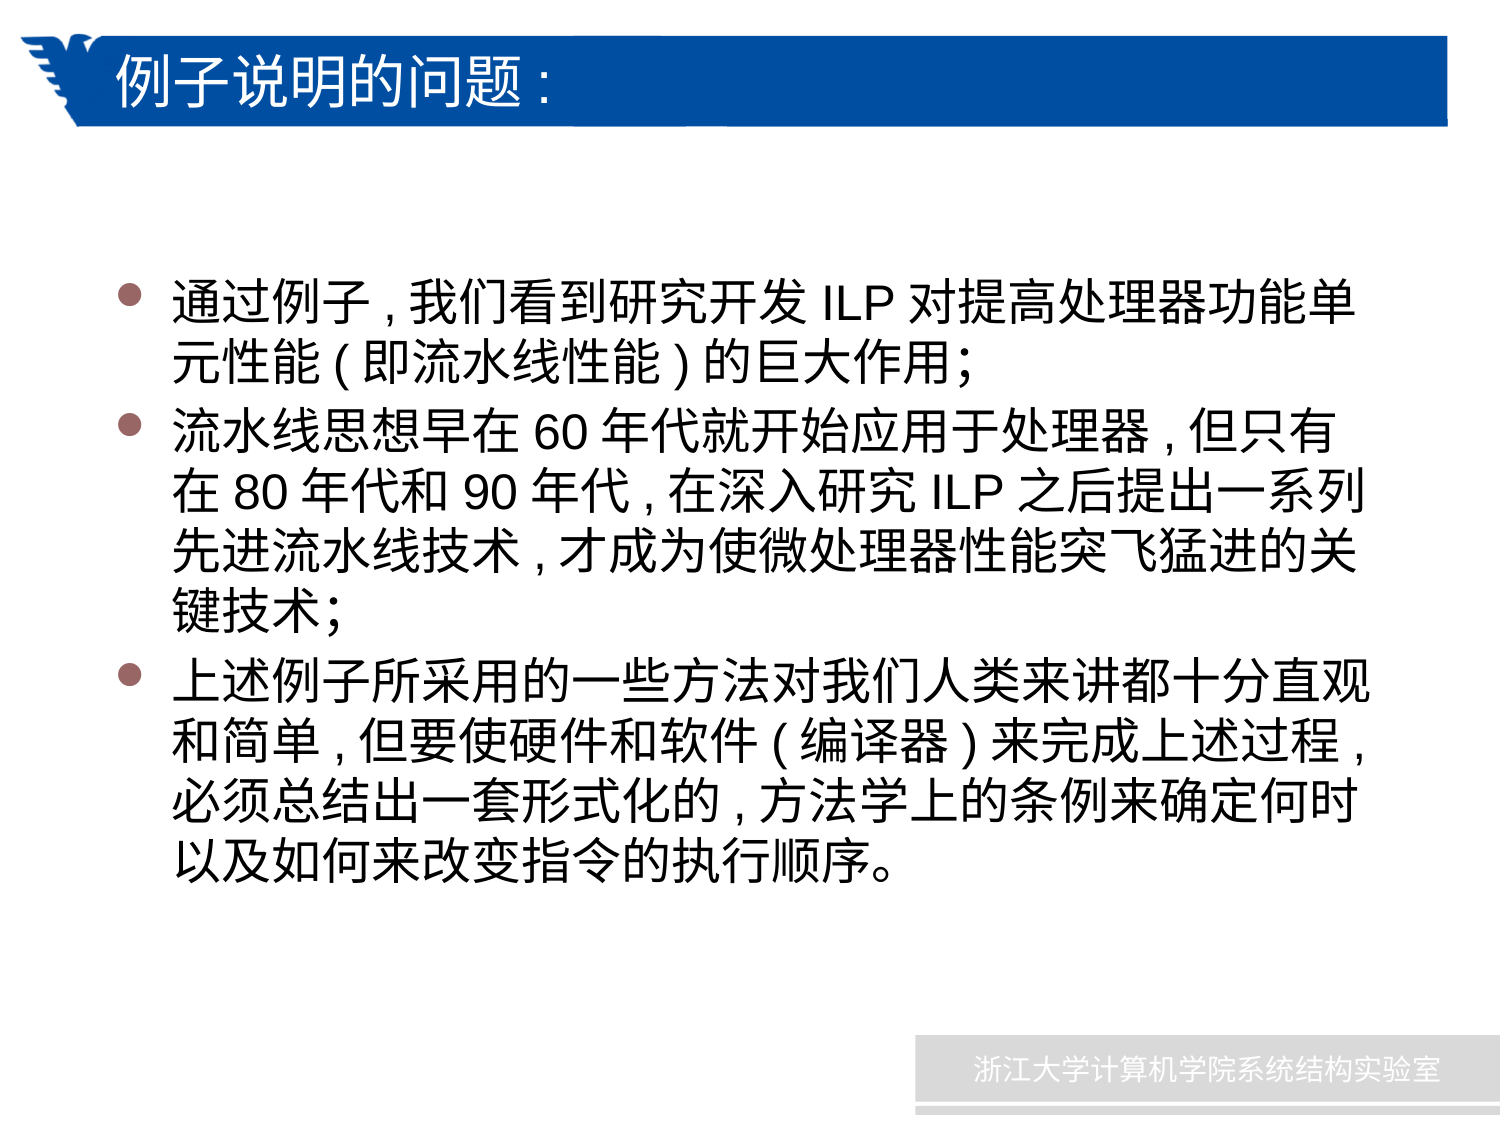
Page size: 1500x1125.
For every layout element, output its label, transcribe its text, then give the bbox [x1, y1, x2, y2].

picture [5, 19, 148, 127]
list 通过例子,我们看到研究开发ILP对提高处理器功能单元性能(即流水线性能)的巨大作用； 流水线思想早在60年代就开始应用于处理器,但只有在80年代和90年代,在深入研究ILP之后提出一系列先进流水线技术,才成为使微处理器性能突飞猛进的关键技术； 上述例子所采用的一些方法对我们人类来讲都十分直观和简单,但要使硬件和软件(编译器)来完成上述过程,必须总结出一套形式化的,方法学上的条例来确定何时以及如何来改变指令的执行顺序。 [99, 262, 1400, 988]
title 例子说明的问题: [99, 37, 1347, 188]
